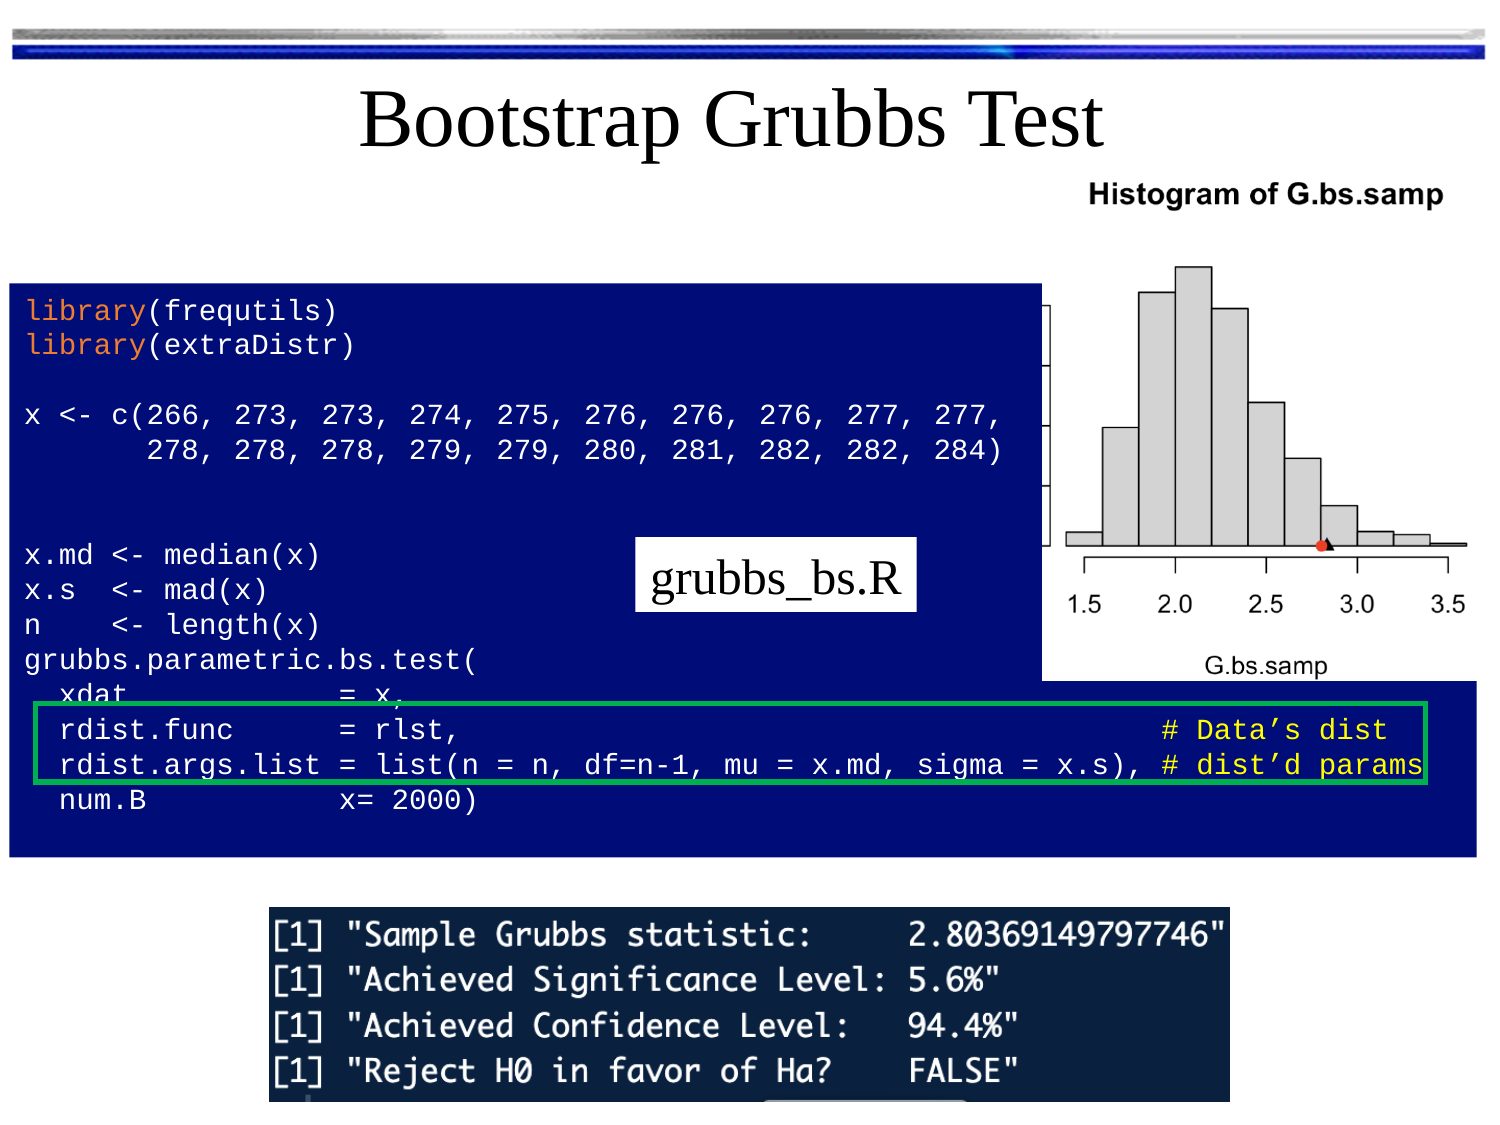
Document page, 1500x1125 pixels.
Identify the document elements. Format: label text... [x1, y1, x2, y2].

text_box grubbs_bs.R [635, 537, 917, 612]
text_box [35, 703, 1427, 783]
text_box library(frequtils) library(extraDistr) x <- c(266, 273, 273, 274, 275, 276, 276, 276, 277, 277, 278, 278, 278, 279, 279, 280, 281, 282, 282, 284) x.md <- median(x) x.s <- mad(x) n <- length(x) grubbs.parametric.bs.test( xdat = x, rdist.func = rlst, # Data’s dist rdist.args.list = list(n = n, df=n-1, mu = x.md, sigma = x.s), # dist’d params num.B x= 2000) [9, 283, 1477, 858]
picture [1042, 175, 1477, 681]
picture [9, 24, 1491, 65]
text_box Bootstrap Grubbs Test [71, 65, 1393, 171]
picture [269, 907, 1230, 1102]
